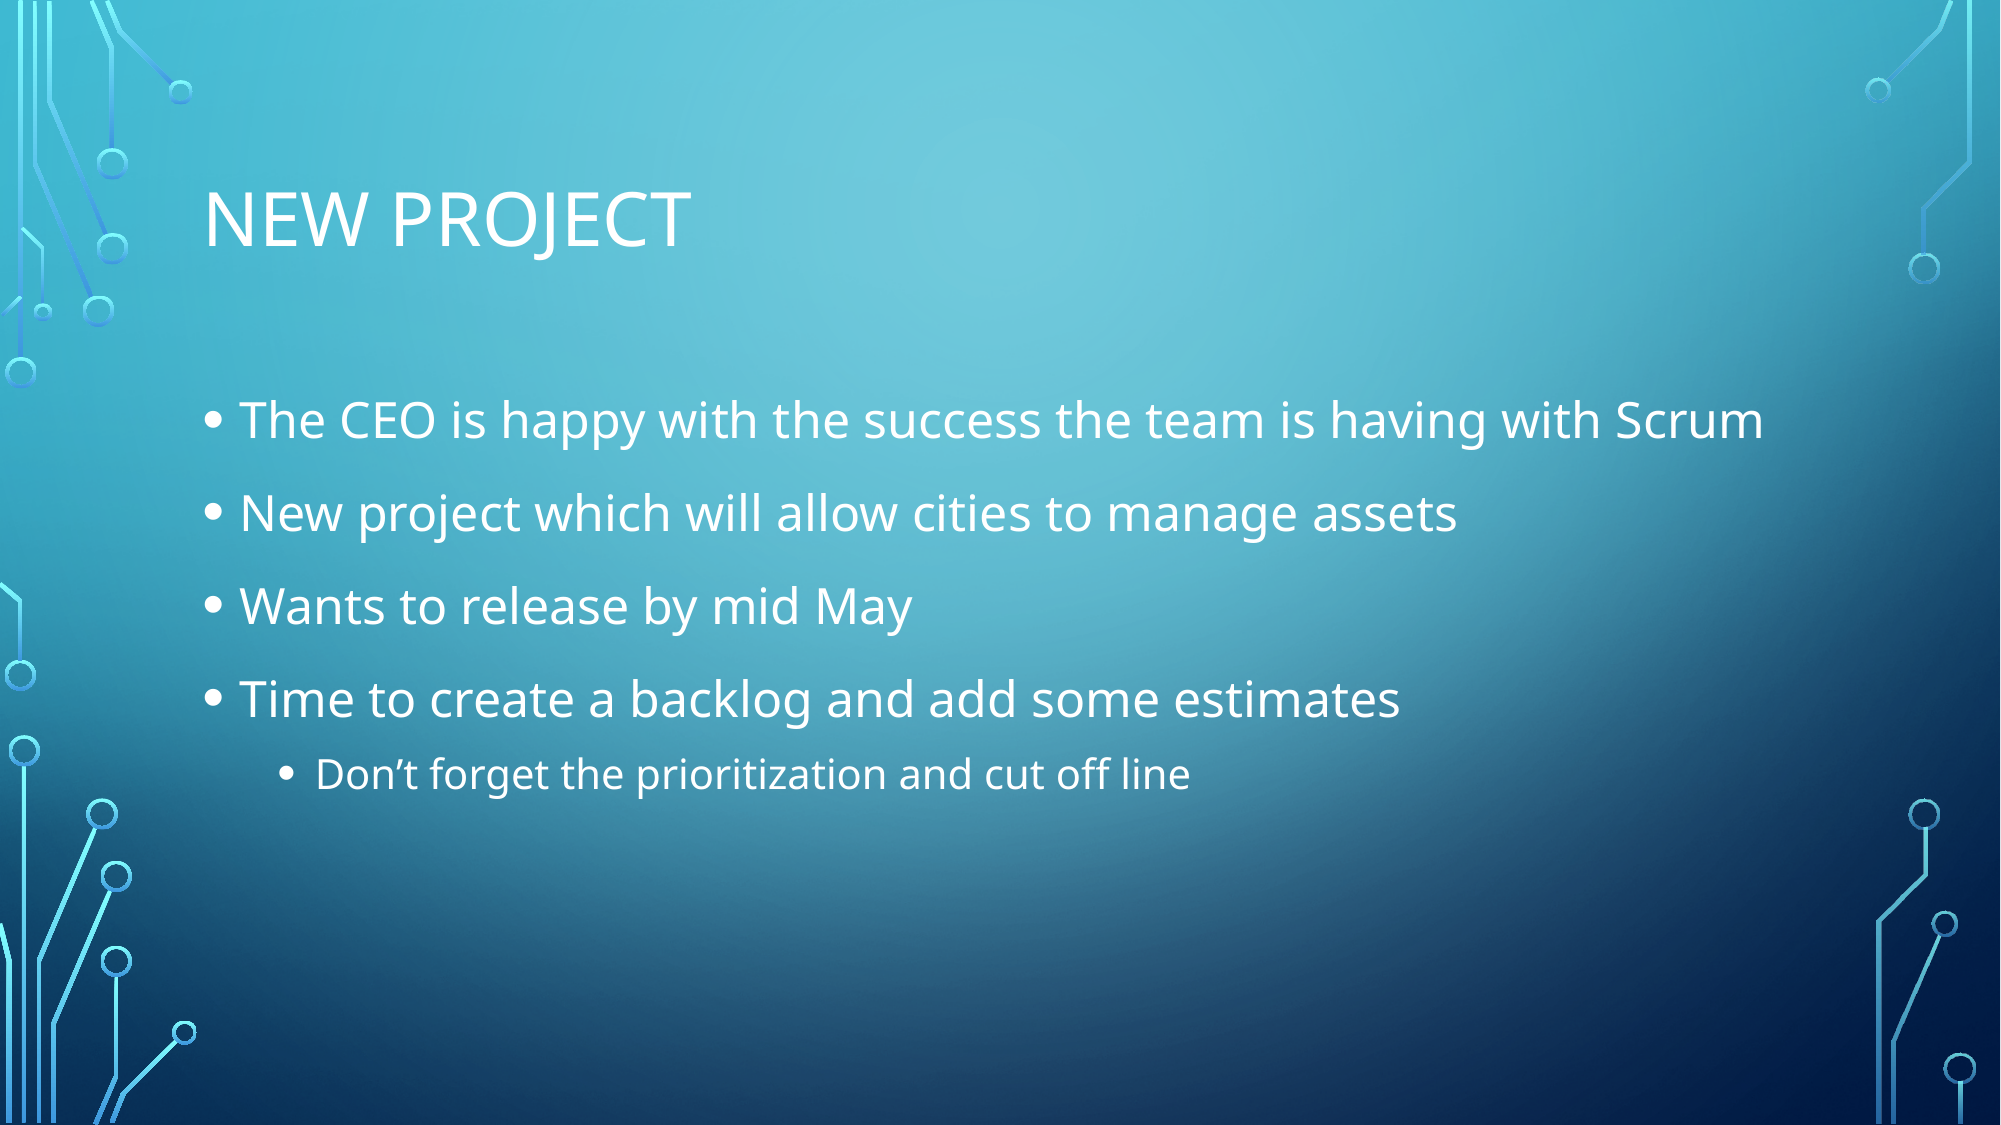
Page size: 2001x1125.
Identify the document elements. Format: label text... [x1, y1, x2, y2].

title New Project [187, 101, 1813, 344]
list The CEO is happy with the success the team is having with Scrum New project which will allow cities to manage assets Wants to release by mid May Time to create a backlog and add some estimates Don’t forget the prioritization and cut off line [187, 369, 1813, 950]
